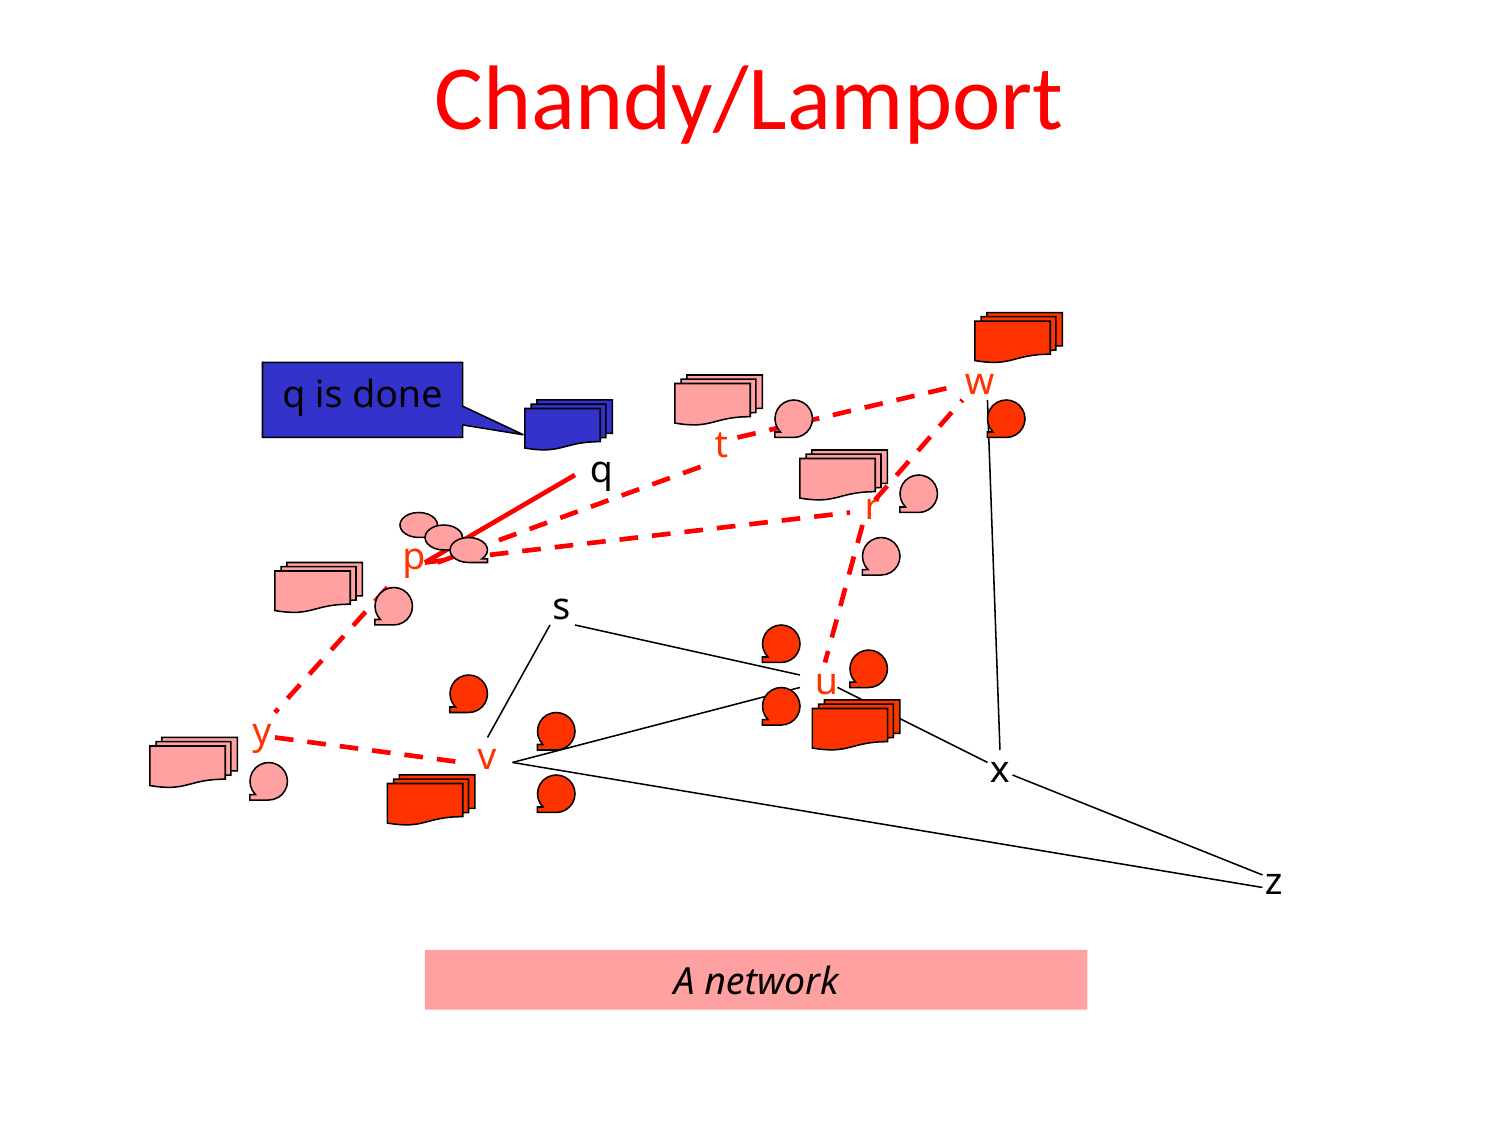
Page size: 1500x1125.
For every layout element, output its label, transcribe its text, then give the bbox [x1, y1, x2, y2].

text_box [849, 650, 888, 688]
text_box r [849, 474, 913, 535]
text_box [249, 762, 288, 801]
text_box [987, 399, 1026, 438]
text_box [862, 537, 901, 576]
text_box [449, 675, 488, 713]
text_box [899, 474, 938, 513]
text_box [762, 687, 801, 726]
text_box z [1249, 849, 1313, 910]
text_box u [799, 649, 863, 710]
text_box t [699, 412, 763, 473]
text_box [374, 587, 413, 625]
text_box q [574, 437, 638, 498]
text_box s [537, 574, 600, 635]
text_box [762, 624, 801, 663]
text_box x [974, 737, 1038, 798]
text_box v [462, 724, 525, 785]
text_box A network [424, 949, 1088, 1010]
text_box [537, 712, 576, 751]
text_box [537, 774, 576, 813]
text_box q is done [262, 362, 524, 438]
text_box [149, 737, 238, 788]
text_box [274, 562, 363, 613]
text_box p [387, 524, 450, 585]
text_box y [237, 699, 300, 760]
text_box [799, 450, 888, 500]
text_box [399, 512, 438, 538]
text_box [387, 774, 475, 825]
title Chandy/Lamport [0, 0, 1499, 187]
text_box [812, 699, 900, 750]
text_box [524, 399, 613, 450]
text_box [774, 399, 813, 438]
text_box [974, 312, 1063, 363]
text_box w [949, 349, 1013, 410]
text_box [674, 375, 763, 425]
text_box [425, 525, 463, 550]
text_box [450, 537, 488, 563]
